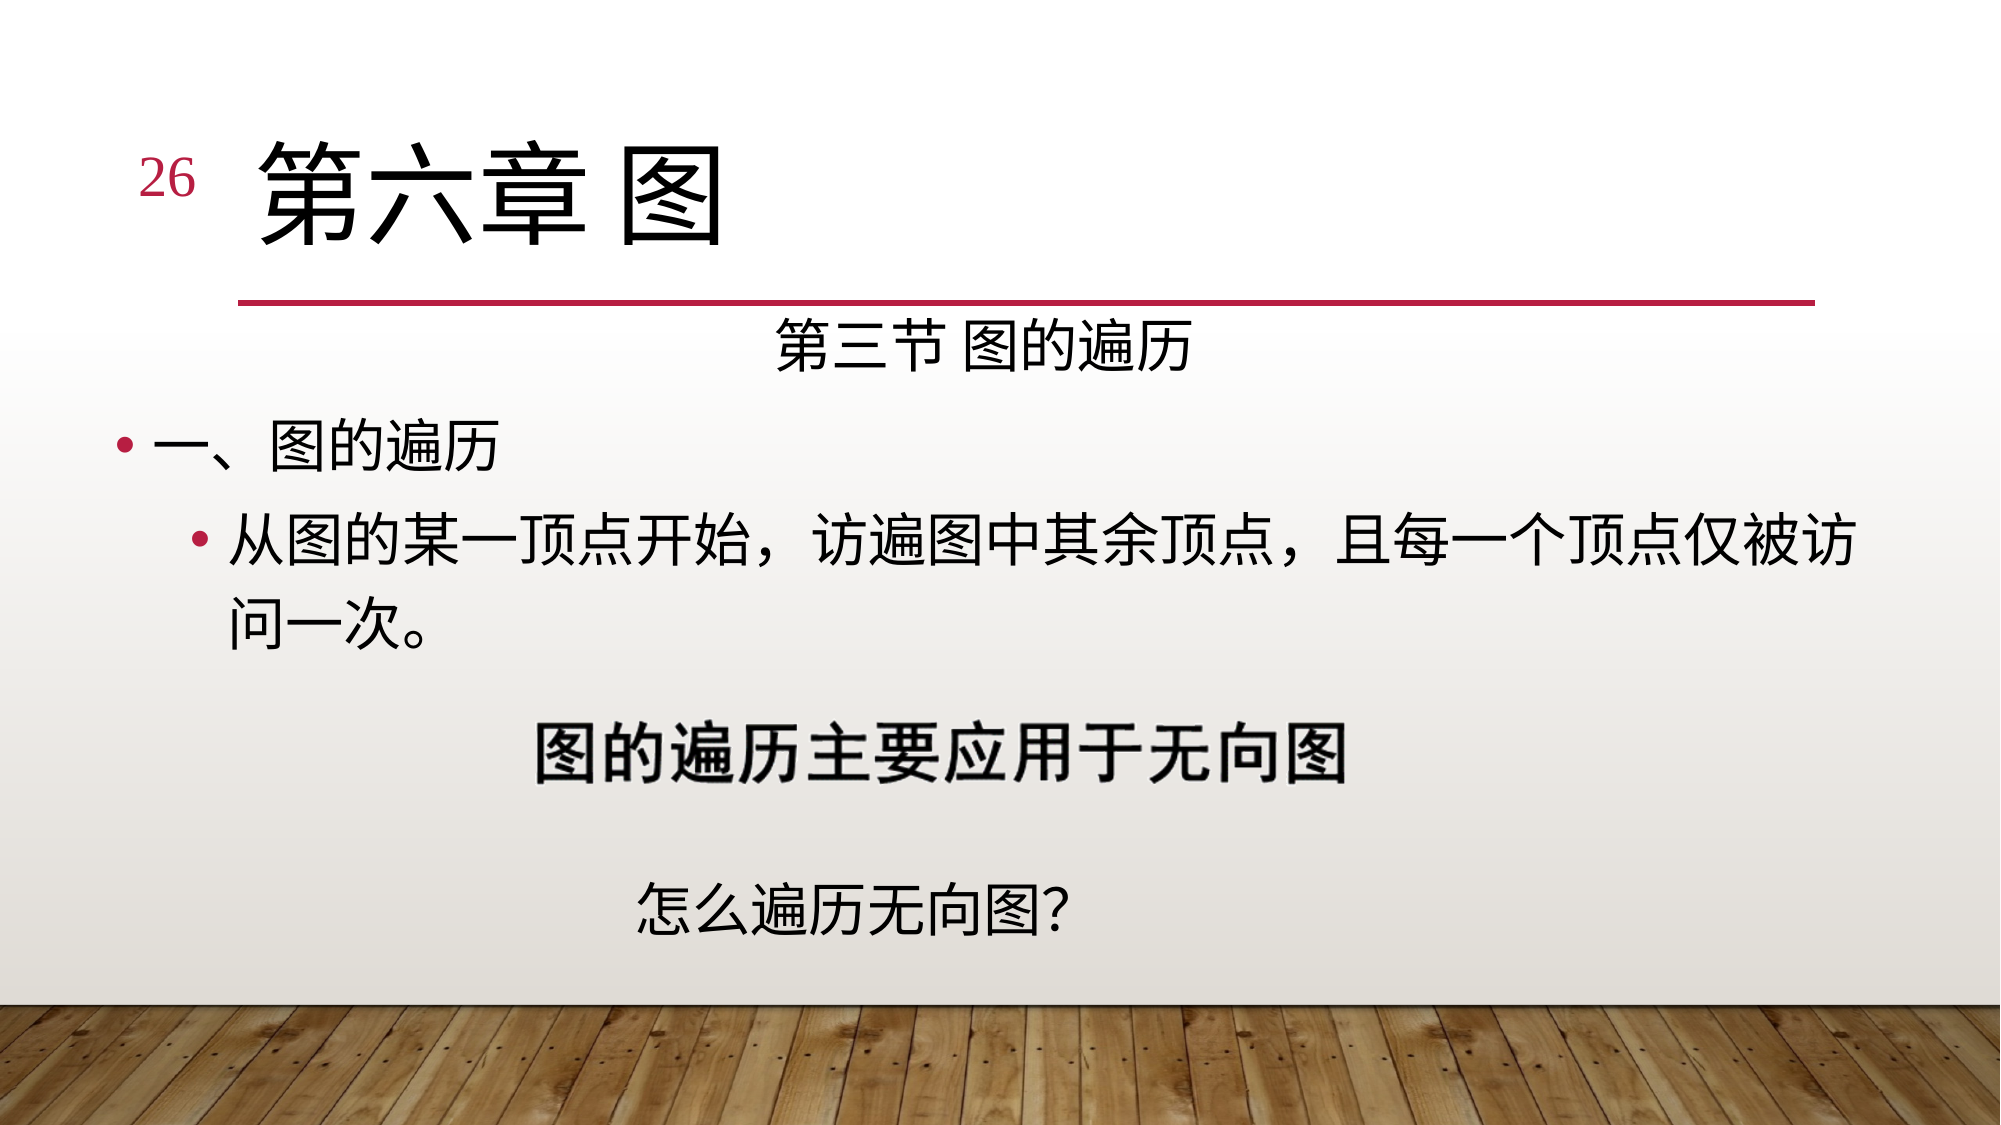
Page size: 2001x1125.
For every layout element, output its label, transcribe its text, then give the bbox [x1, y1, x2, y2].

slide_number 26 [78, 131, 212, 214]
picture [0, 1005, 2000, 1125]
title 第六章 图 [238, 131, 1814, 305]
text_box 怎么遍历无向图？ [619, 865, 1116, 951]
picture [521, 704, 1362, 796]
text_box 第三节 图的遍历 [758, 301, 1666, 387]
list 一、图的遍历 从图的某一顶点开始，访遍图中其余顶点，且每一个顶点仅被访问一次。 [100, 387, 1922, 1088]
